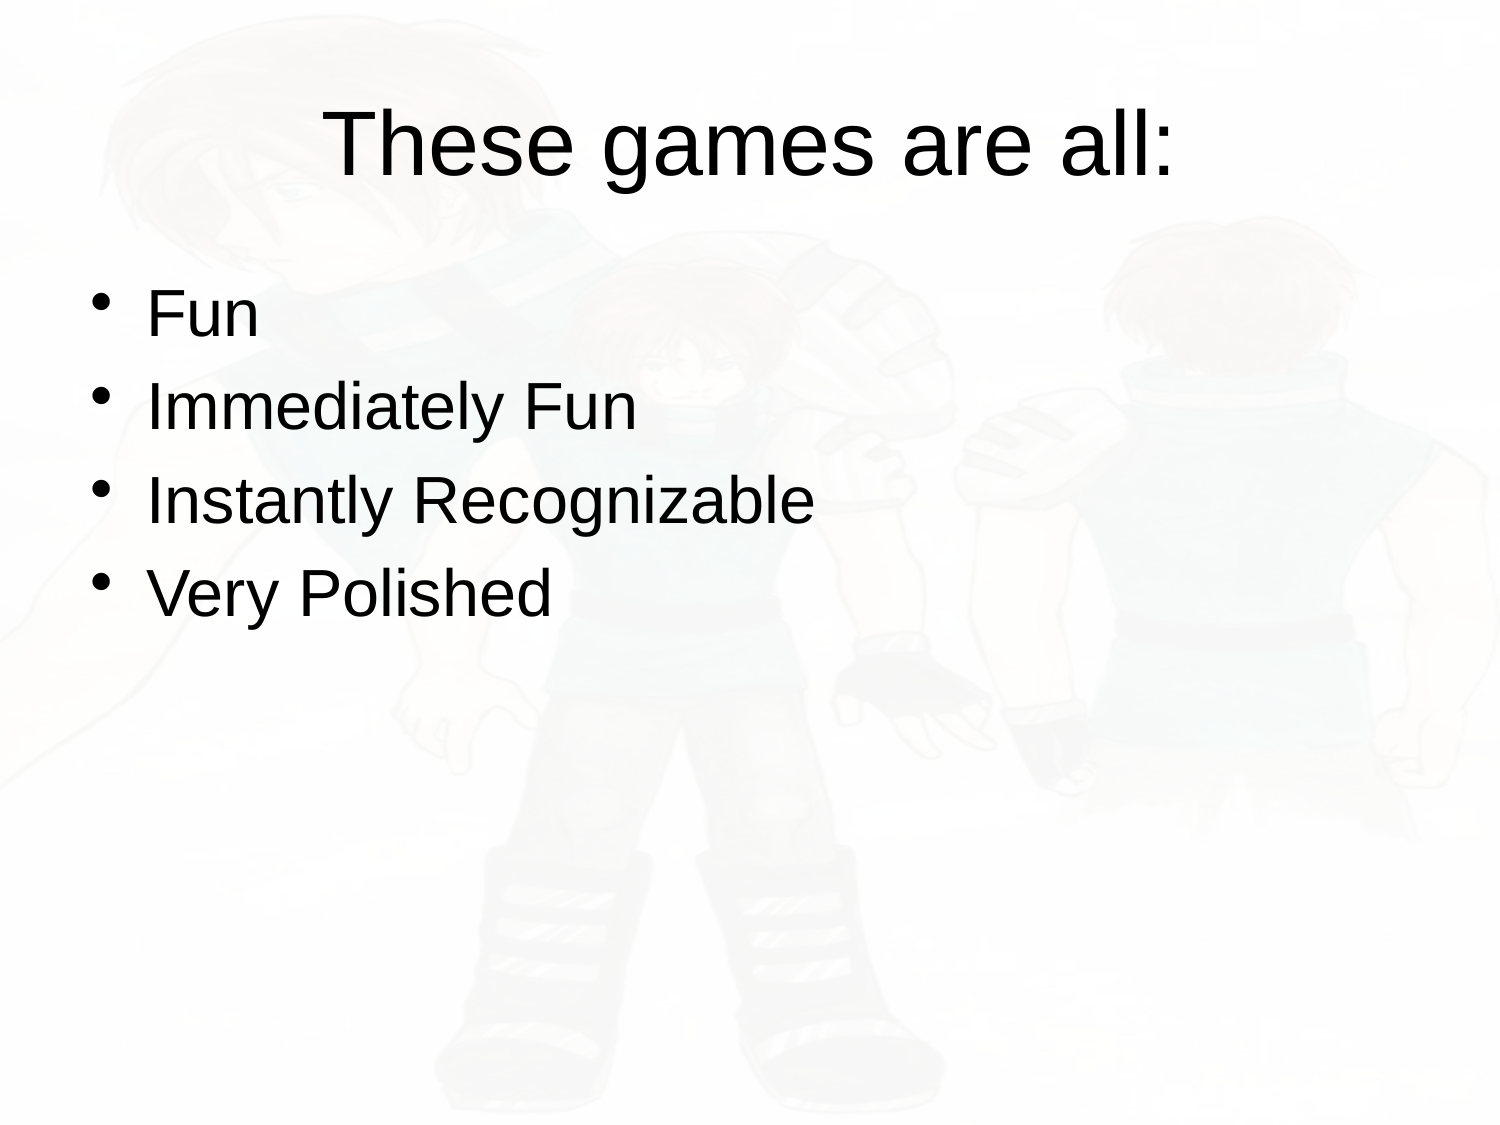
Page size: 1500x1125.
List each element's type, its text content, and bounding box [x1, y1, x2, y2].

title These games are all: [74, 44, 1426, 233]
list Fun Immediately Fun Instantly Recognizable Very Polished [74, 262, 1426, 1006]
